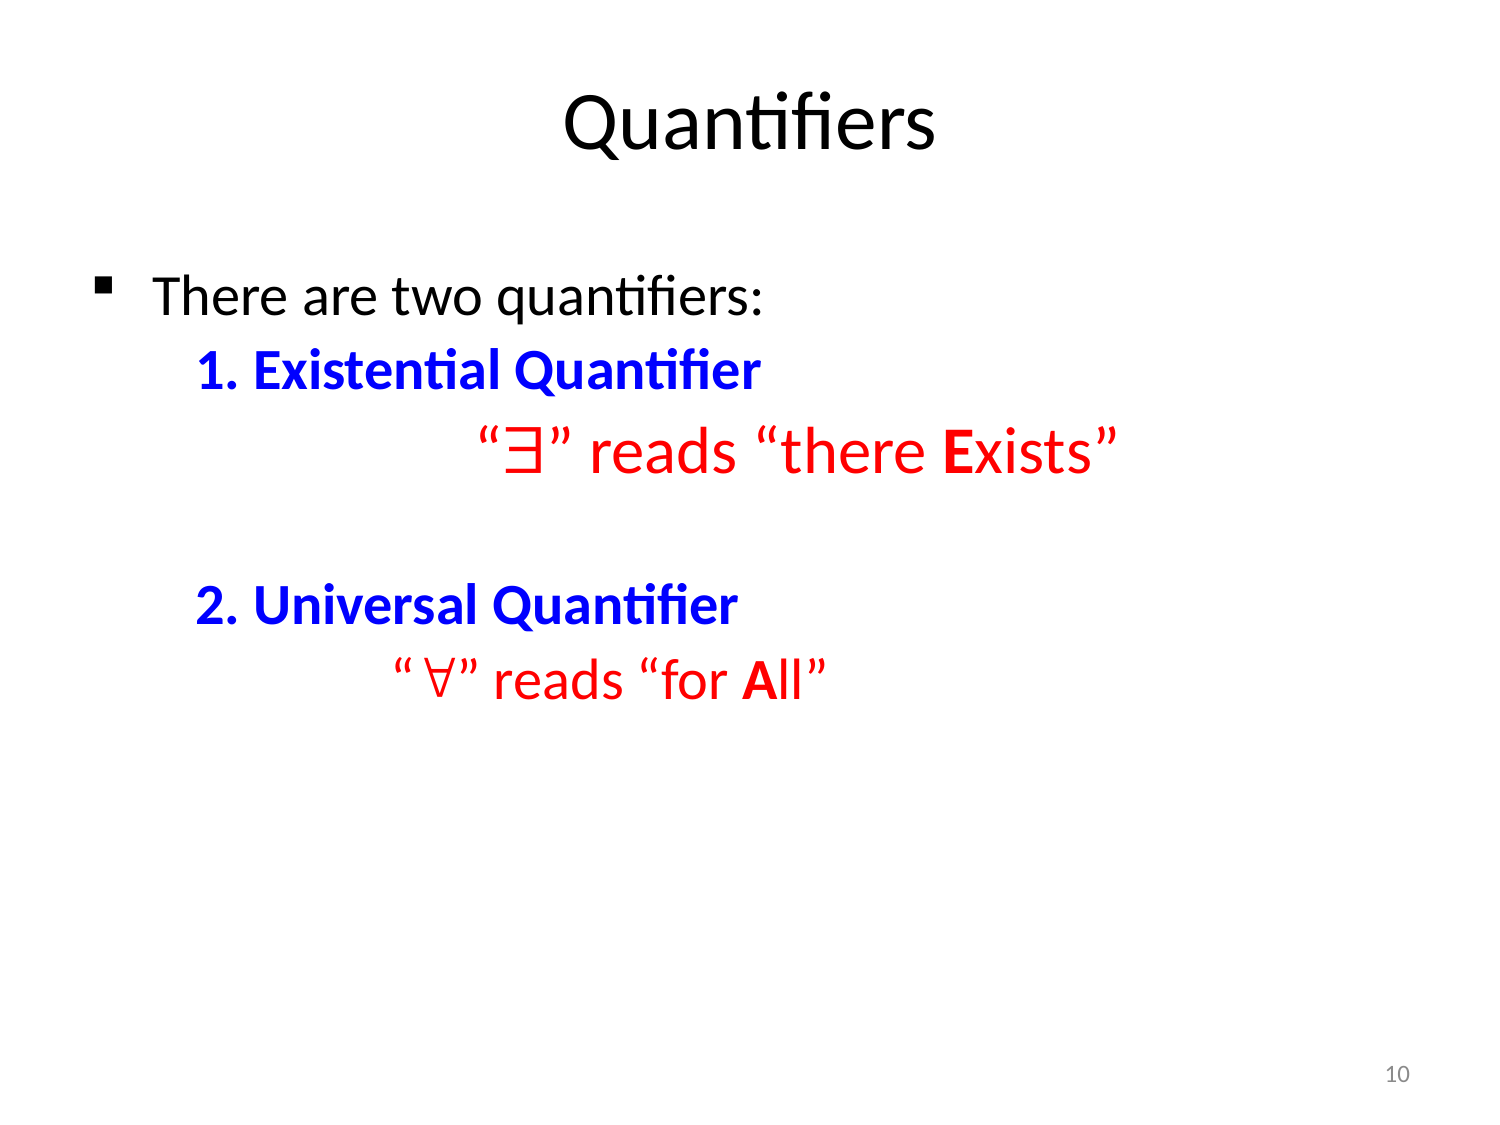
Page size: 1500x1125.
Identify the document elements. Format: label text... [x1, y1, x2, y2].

title Quantifiers [74, 44, 1426, 188]
list There are two quantifiers: Existential Quantifier “” reads “there Exists” 2. Universal Quantifier “” reads “for All” [74, 257, 1426, 988]
slide_number 10 [1074, 1042, 1425, 1103]
